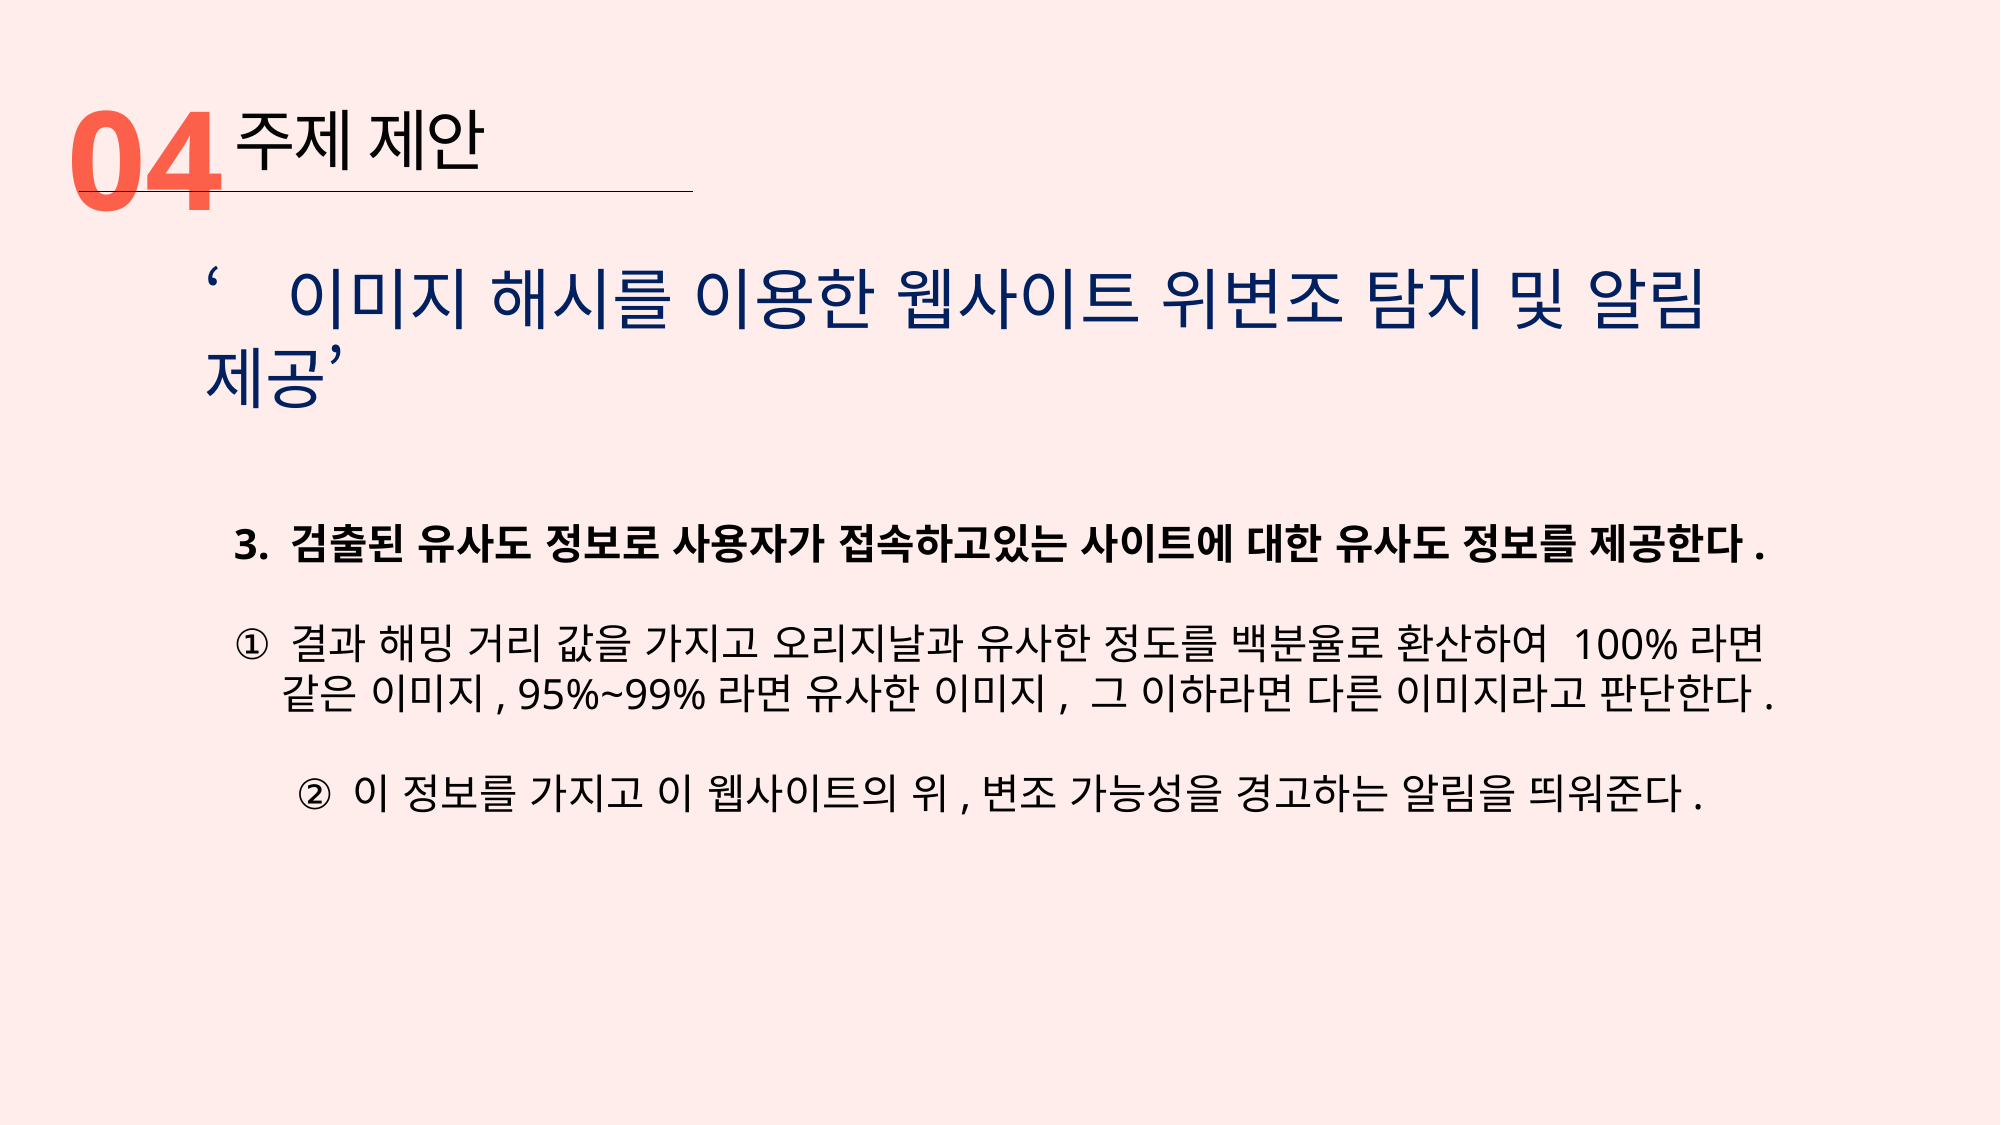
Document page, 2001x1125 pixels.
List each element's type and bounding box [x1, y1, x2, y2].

text_box [952, 252, 1721, 691]
text_box [56, 0, 1001, 220]
